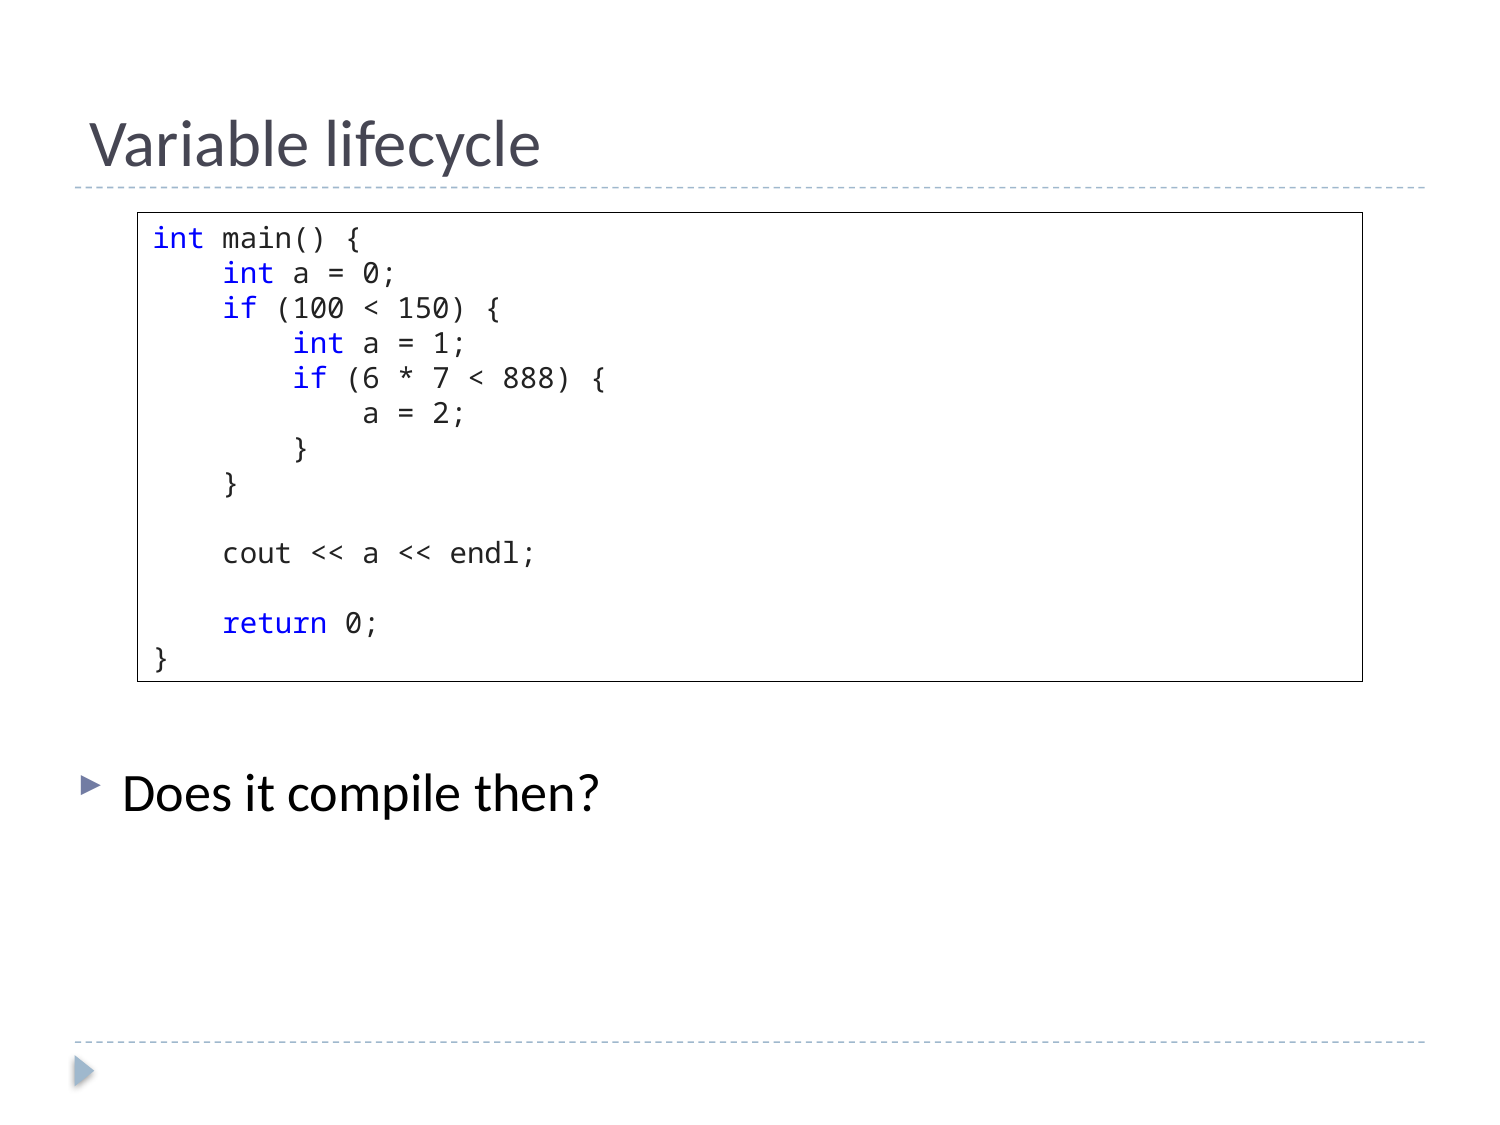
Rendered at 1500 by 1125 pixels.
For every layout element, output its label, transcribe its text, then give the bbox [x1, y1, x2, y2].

text_box int main() { int a = 0; if (100 < 150) { int a = 1; if (6 * 7 < 888) { a = 2; } } cout << a << endl; return 0; } [137, 212, 1363, 682]
title Variable lifecycle [75, 24, 1425, 188]
list Does it compile then? [62, 750, 1413, 957]
